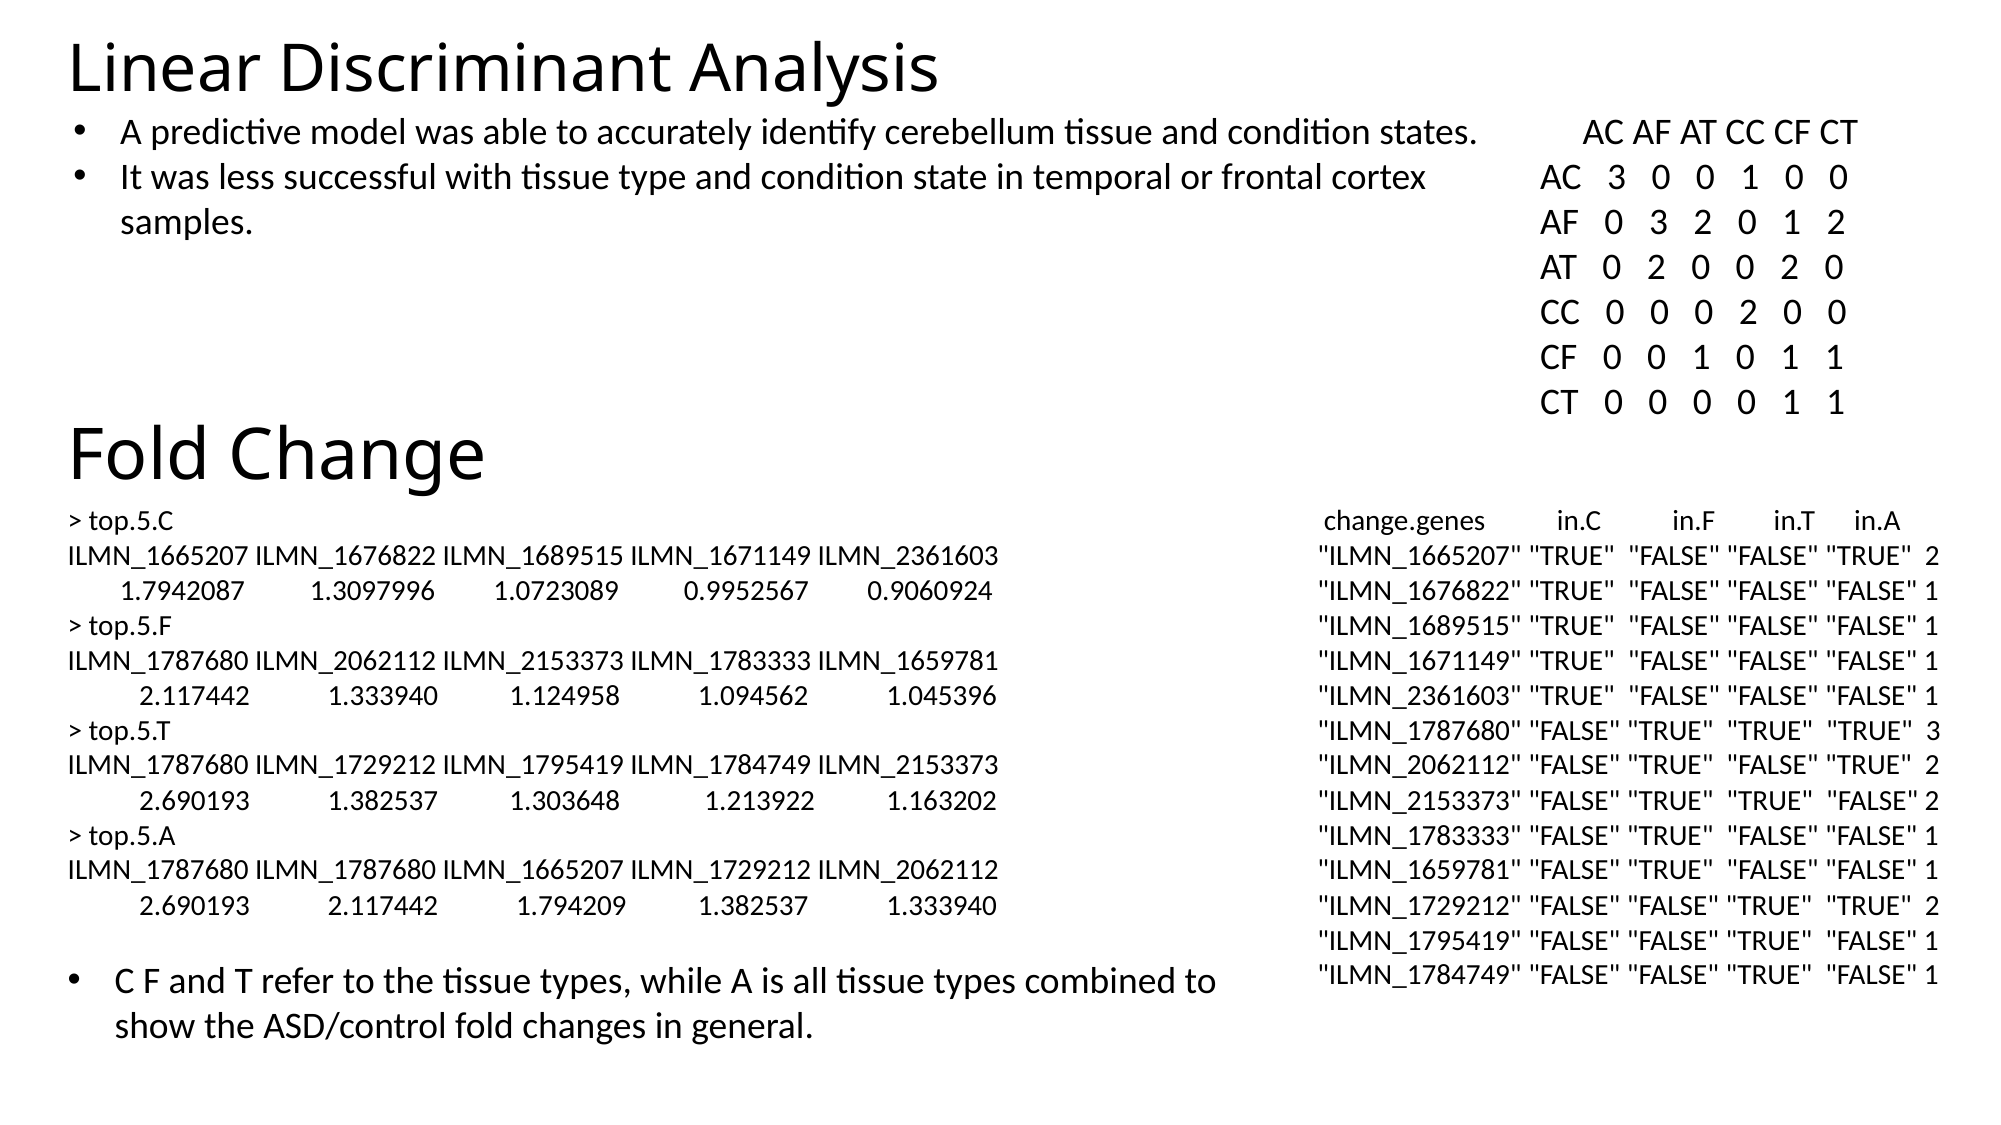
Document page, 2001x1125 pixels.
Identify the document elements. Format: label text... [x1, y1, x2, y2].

text_box Fold Change [52, 387, 539, 493]
text_box A predictive model was able to accurately identify cerebellum tissue and condition states. It was less successful with tissue type and condition state in temporal or frontal cortex samples. [58, 99, 1525, 250]
text_box > top.5.C ILMN_1665207 ILMN_1676822 ILMN_1689515 ILMN_1671149 ILMN_2361603 1.7942087 1.3097996 1.0723089 0.9952567 0.9060924 > top.5.F ILMN_1787680 ILMN_2062112 ILMN_2153373 ILMN_1783333 ILMN_1659781 2.117442 1.333940 1.124958 1.094562 1.045396 > top.5.T ILMN_1787680 ILMN_1729212 ILMN_1795419 ILMN_1784749 ILMN_2153373 2.690193 1.382537 1.303648 1.213922 1.163202 > top.5.A ILMN_1787680 ILMN_1787680 ILMN_1665207 ILMN_1729212 ILMN_2062112 2.690193 2.117442 1.794209 1.382537 1.333940 C F and T refer to the tissue types, while A is all tissue types combined to show the ASD/control fold changes in general. [52, 493, 1303, 1099]
text_box AC AF AT CC CF CT AC 3 0 0 1 0 0 AF 0 3 2 0 1 2 AT 0 2 0 0 2 0 CC 0 0 0 2 0 0 CF 0 0 1 0 1 1 CT 0 0 0 0 1 1 [1525, 99, 1892, 430]
text_box change.genes in.C in.F in.T in.A "ILMN_1665207" "TRUE" "FALSE" "FALSE" "TRUE" 2 "ILMN_1676822" "TRUE" "FALSE" "FALSE" "FALSE" 1 "ILMN_1689515" "TRUE" "FALSE" "FALSE" "FALSE" 1 "ILMN_1671149" "TRUE" "FALSE" "FALSE" "FALSE" 1 "ILMN_2361603" "TRUE" "FALSE" "FALSE" "FALSE" 1 "ILMN_1787680" "FALSE" "TRUE" "TRUE" "TRUE" 3 "ILMN_2062112" "FALSE" "TRUE" "FALSE" "TRUE" 2 "ILMN_2153373" "FALSE" "TRUE" "TRUE" "FALSE" 2 "ILMN_1783333" "FALSE" "TRUE" "FALSE" "FALSE" 1 "ILMN_1659781" "FALSE" "TRUE" "FALSE" "FALSE" 1 "ILMN_1729212" "FALSE" "FALSE" "TRUE" "TRUE" 2 "ILMN_1795419" "FALSE" "FALSE" "TRUE" "FALSE" 1 "ILMN_1784749" "FALSE" "FALSE" "TRUE" "FALSE" 1 [1302, 493, 1973, 998]
title Linear Discriminant Analysis [52, 10, 1036, 130]
